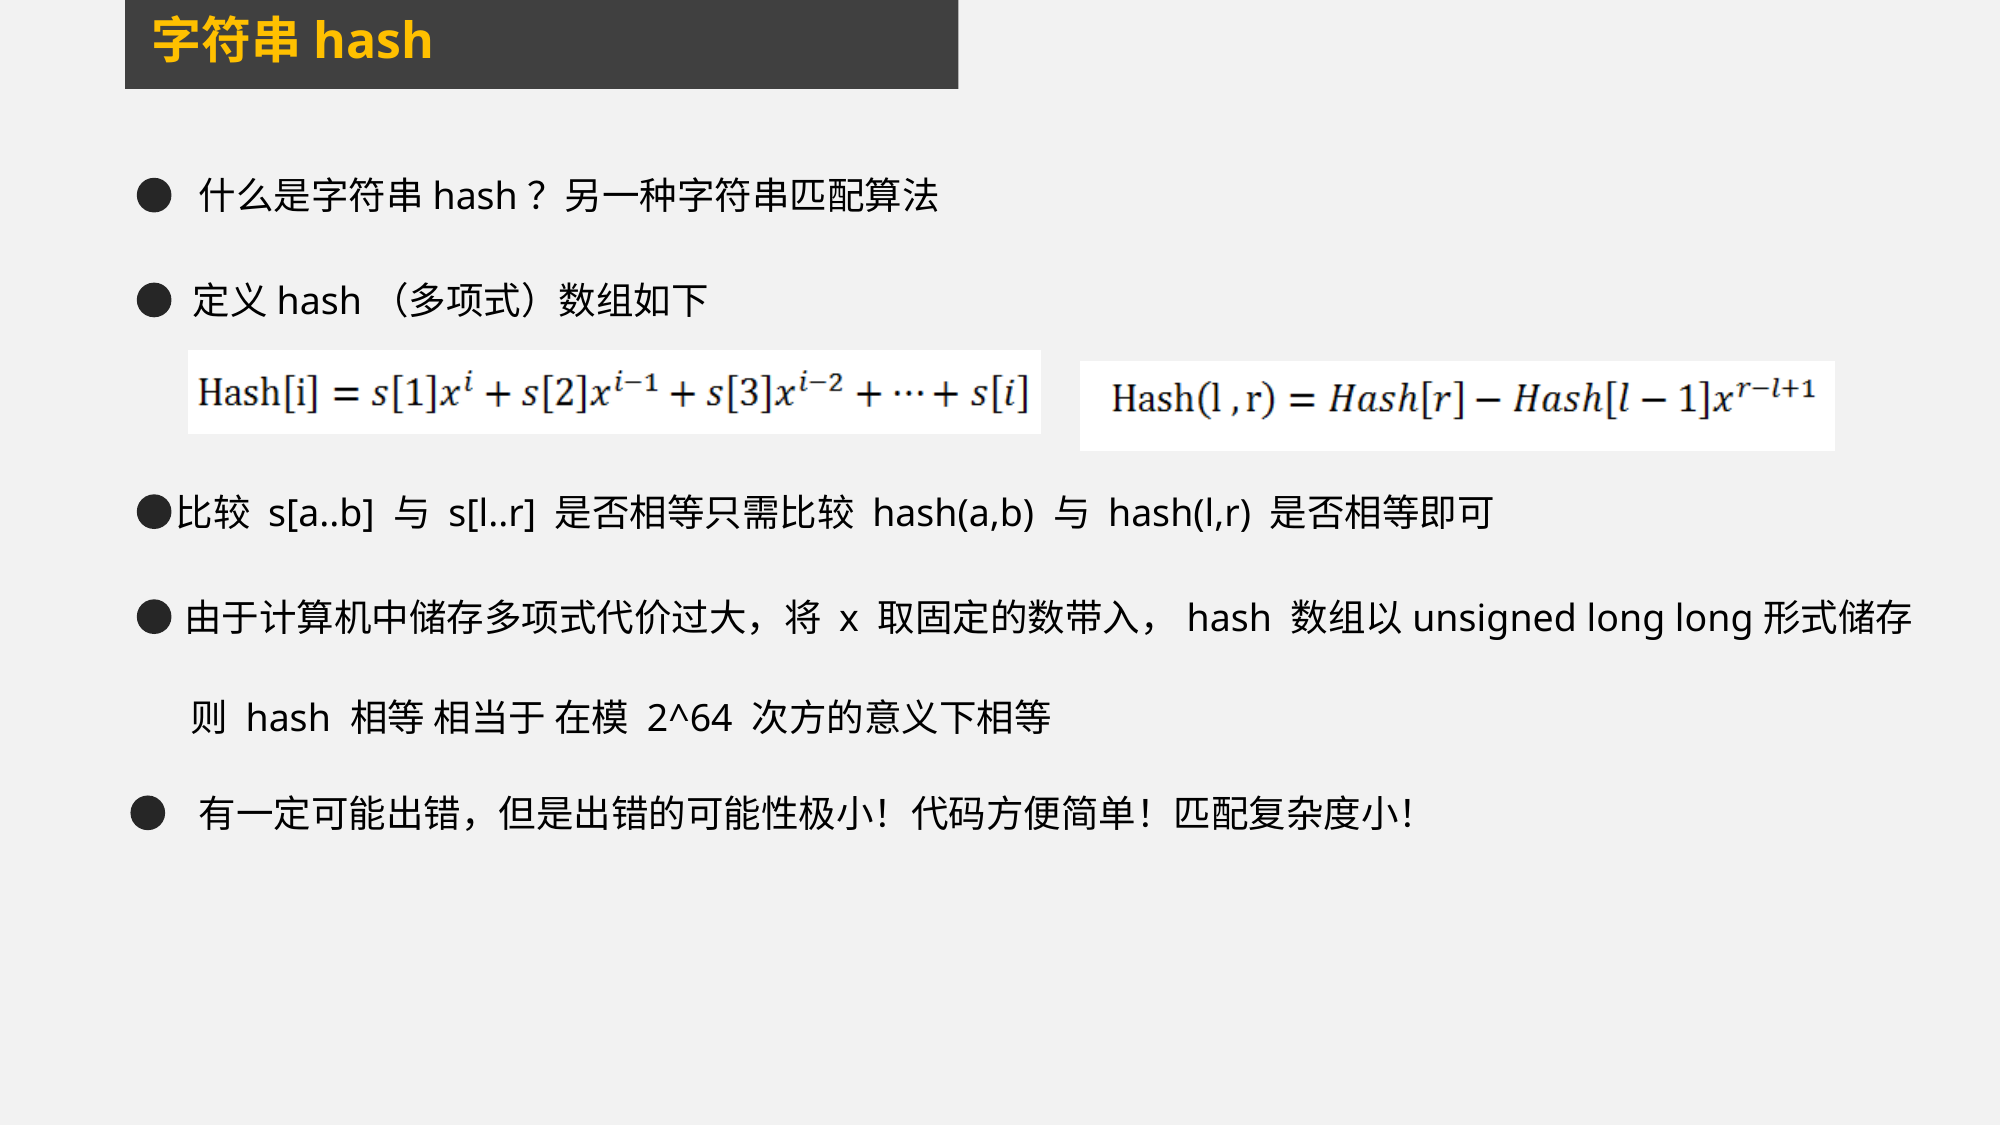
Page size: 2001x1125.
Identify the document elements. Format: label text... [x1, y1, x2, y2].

text_box [135, 598, 173, 636]
text_box 则 hash 相等 相当于 在模 2^64 次方的意义下相等 [175, 686, 1067, 747]
text_box 比较 s[a..b] 与 s[l..r] 是否相等只需比较 hash(a,b) 与 hash(l,r) 是否相等即可 [160, 481, 1510, 542]
text_box 定义hash（多项式）数组如下 [177, 269, 724, 330]
picture [1079, 361, 1835, 451]
list 字符串hash [136, 8, 699, 85]
text_box [135, 176, 173, 214]
picture [188, 350, 1041, 434]
text_box [129, 794, 167, 832]
text_box 由于计算机中储存多项式代价过大，将 x 取固定的数带入，hash 数组以unsigned long long形式储存 [169, 586, 1928, 647]
text_box [135, 281, 173, 319]
text_box 有一定可能出错，但是出错的可能性极小！代码方便简单！匹配复杂度小！ [184, 782, 1452, 843]
text_box [135, 493, 160, 531]
text_box 什么是字符串hash？另一种字符串匹配算法 [183, 164, 955, 225]
